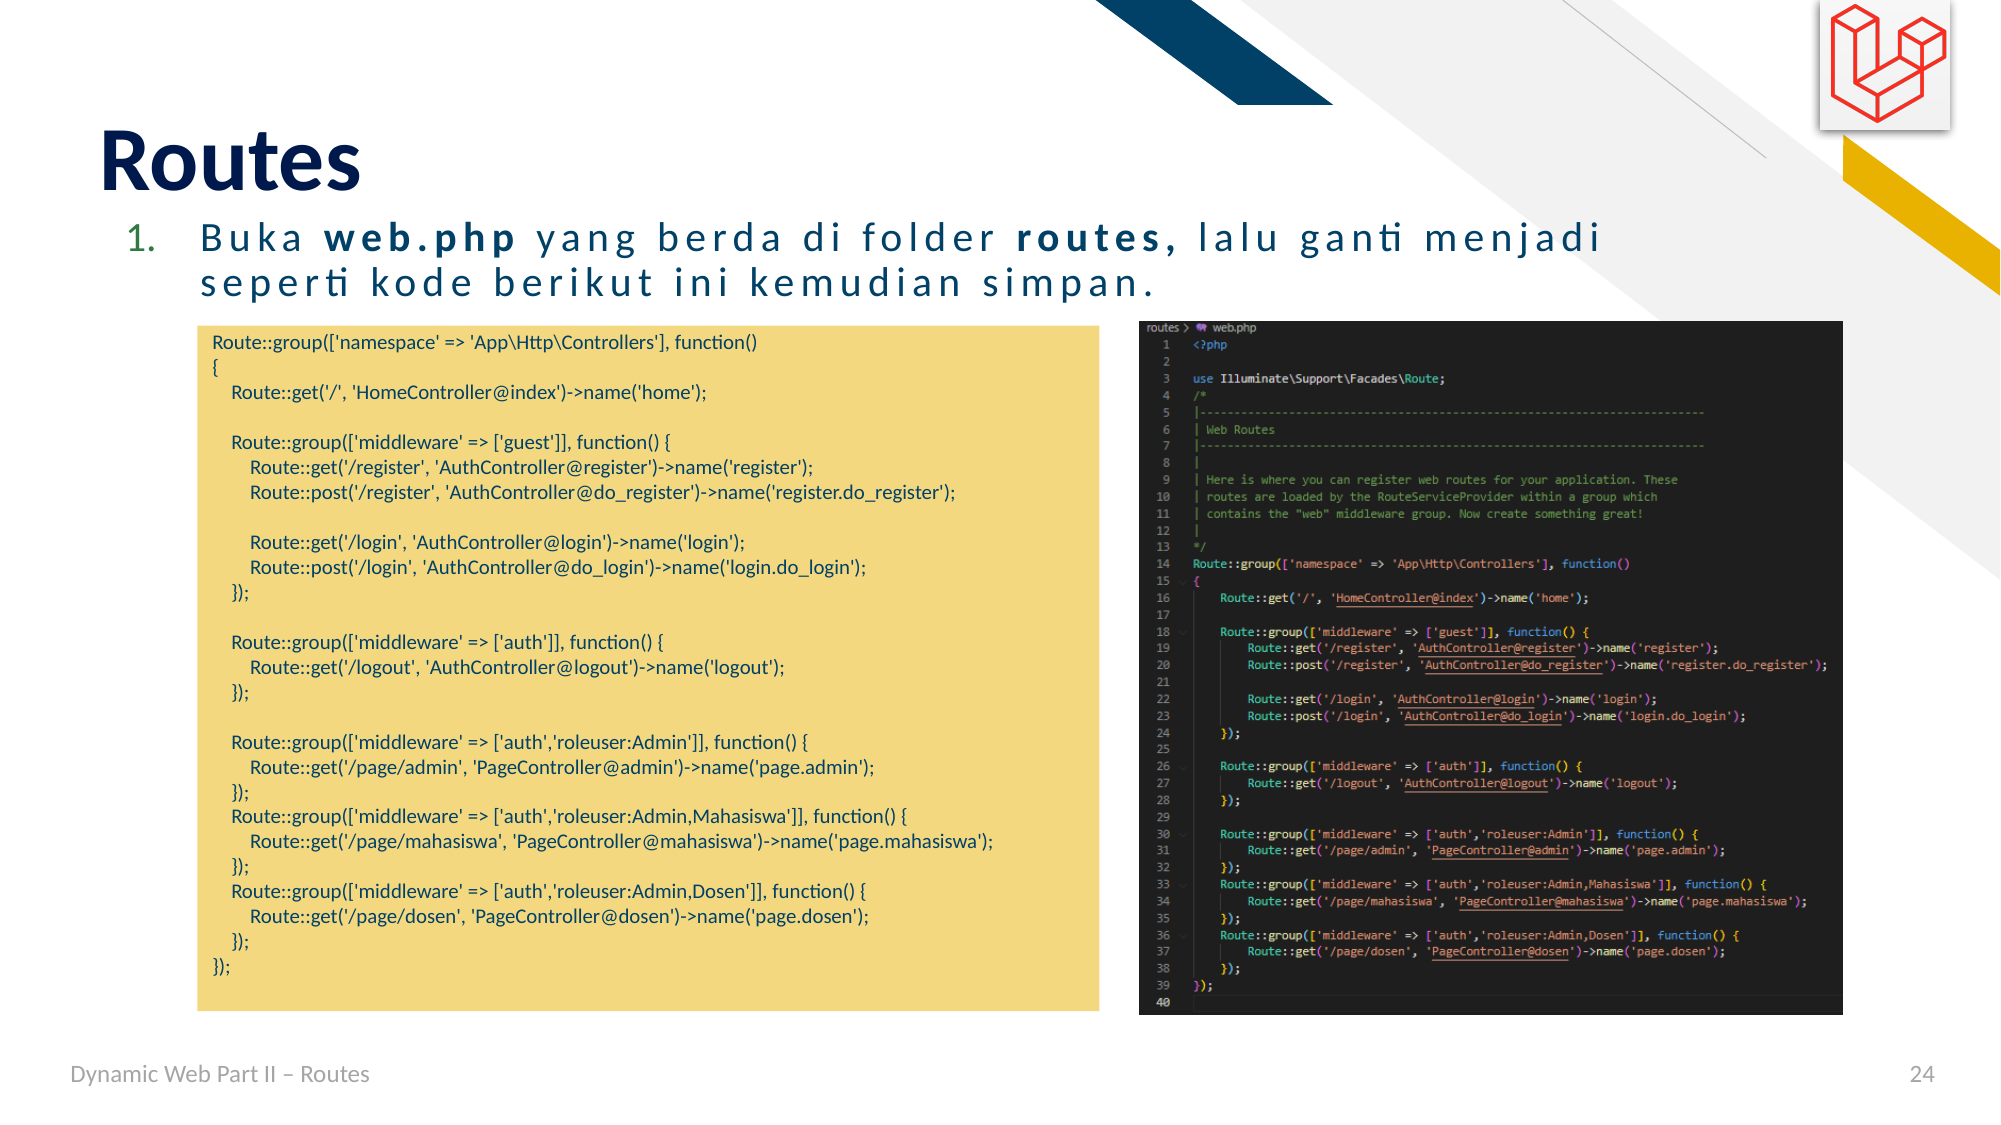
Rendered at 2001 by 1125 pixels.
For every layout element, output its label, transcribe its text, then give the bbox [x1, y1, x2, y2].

picture [1139, 321, 1843, 1016]
text_box Buka web.php yang berda di folder routes, lalu ganti menjadi seperti kode berikut ini kemudian simpan. [110, 208, 1778, 585]
footer Dynamic Web Part II – Routes [55, 1042, 731, 1103]
text_box [1820, 0, 1950, 130]
slide_number 24 [1828, 1042, 1950, 1103]
title Routes [85, 21, 1453, 211]
text_box Route::group(['namespace' => 'App\Http\Controllers'], function() { Route::get('/', 'HomeController@index')->name('home'); Route::group(['middleware' => ['guest']], function() { Route::get('/register', 'AuthController@register')->name('register'); Route::post('/register', 'AuthController@do_register')->name('register.do_register'); Route::get('/login', 'AuthController@login')->name('login'); Route::post('/login', 'AuthController@do_login')->name('login.do_login'); }); Route::group(['middleware' => ['auth']], function() { Route::get('/logout', 'AuthController@logout')->name('logout'); }); Route::group(['middleware' => ['auth','roleuser:Admin']], function() { Route::get('/page/admin', 'PageController@admin')->name('page.admin'); }); Route::group(['middleware' => ['auth','roleuser:Admin,Mahasiswa']], function() { Route::get('/page/mahasiswa', 'PageController@mahasiswa')->name('page.mahasiswa'); }); Route::group(['middleware' => ['auth','roleuser:Admin,Dosen']], function() { Route::get('/page/dosen', 'PageController@dosen')->name('page.dosen'); }); }); [197, 325, 1100, 1012]
picture [1831, 4, 1947, 125]
